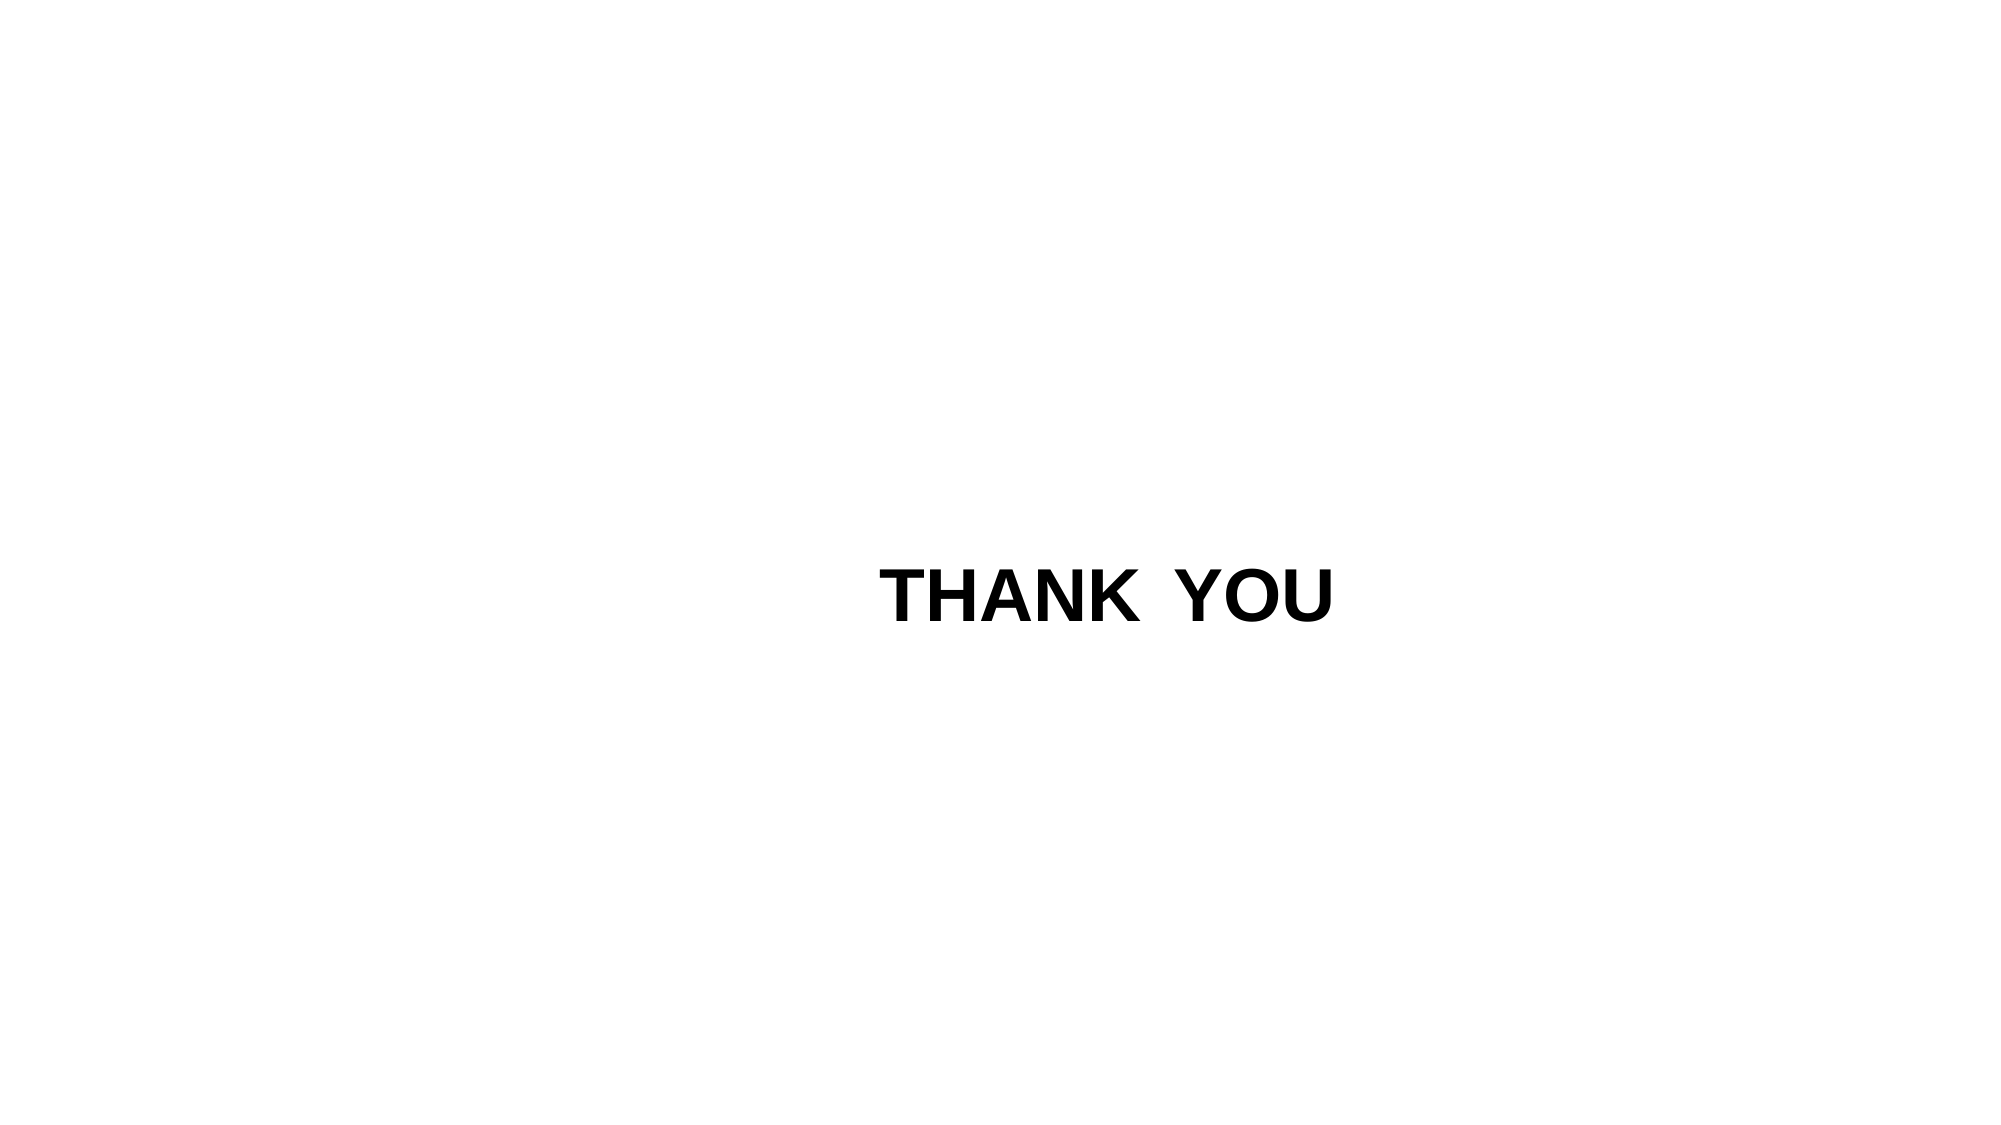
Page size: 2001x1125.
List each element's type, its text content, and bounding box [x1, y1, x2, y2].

text_box THANK YOU [864, 532, 1387, 644]
